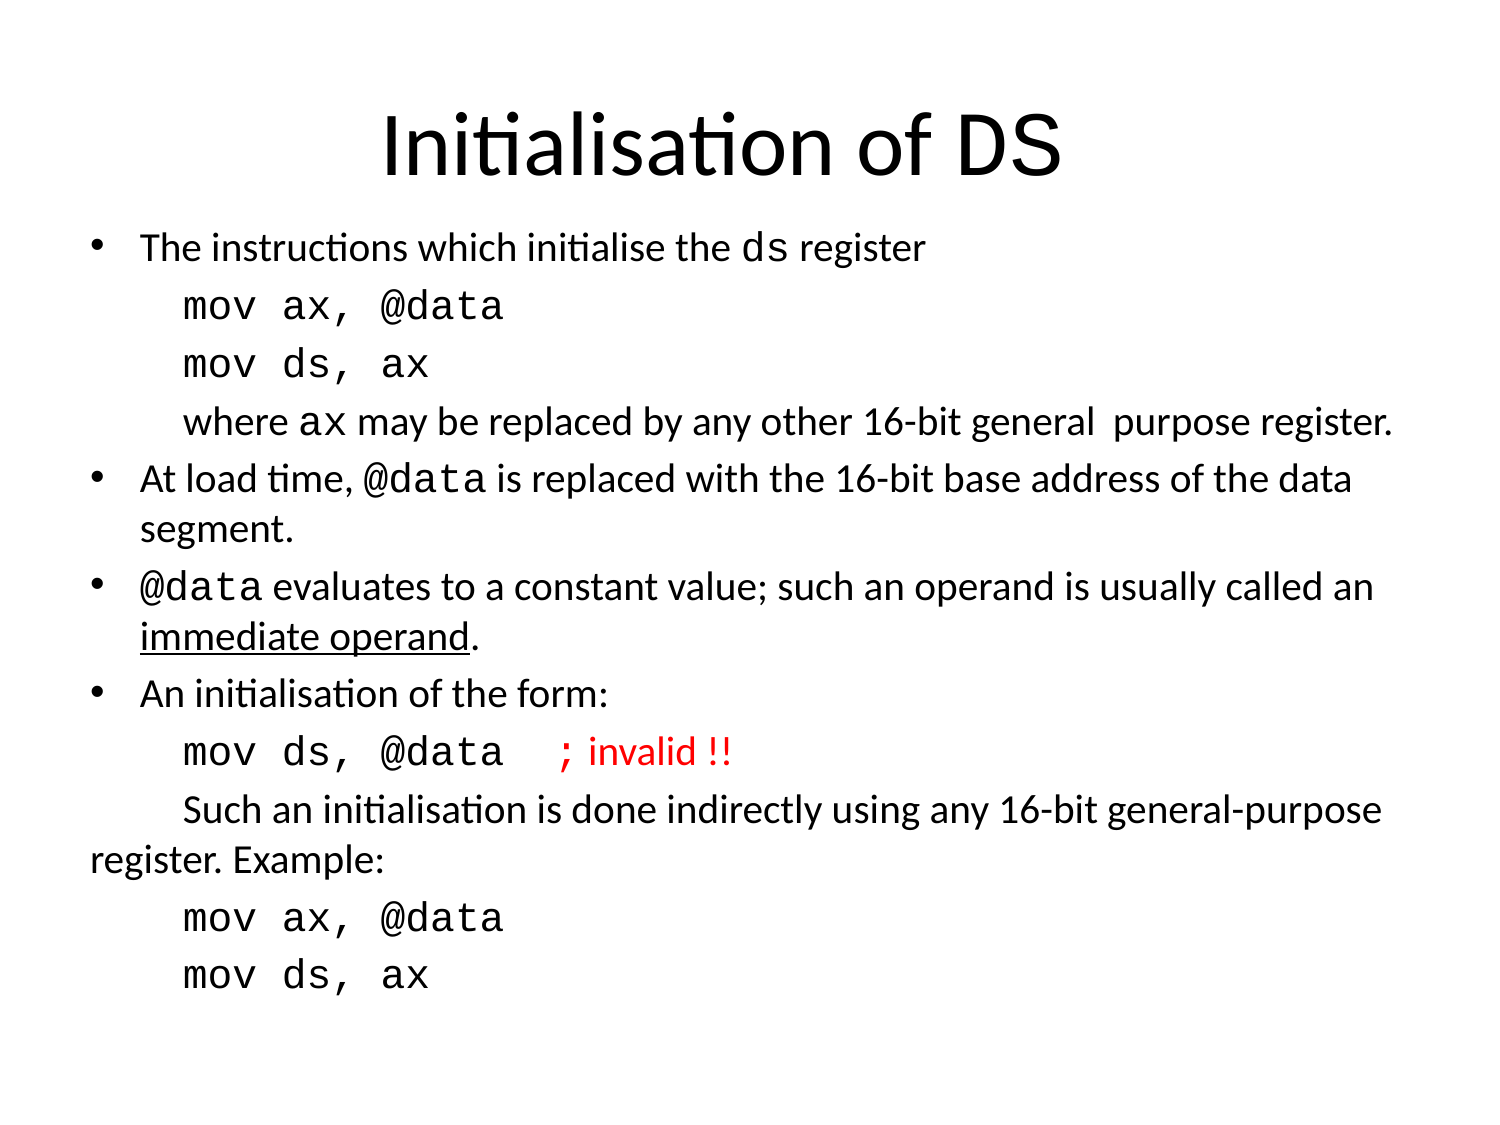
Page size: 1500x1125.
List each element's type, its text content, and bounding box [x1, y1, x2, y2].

title Initialisation of DS [75, 45, 1425, 212]
list The instructions which initialise the ds register mov ax, @data mov ds, ax where ax may be replaced by any other 16-bit general purpose register. At load time, @data is replaced with the 16-bit base address of the data segment. @data evaluates to a constant value; such an operand is usually called an immediate operand. An initialisation of the form: mov ds, @data ; invalid !! Such an initialisation is done indirectly using any 16-bit general-purpose register. Example: mov ax, @data mov ds, ax [75, 212, 1425, 1063]
